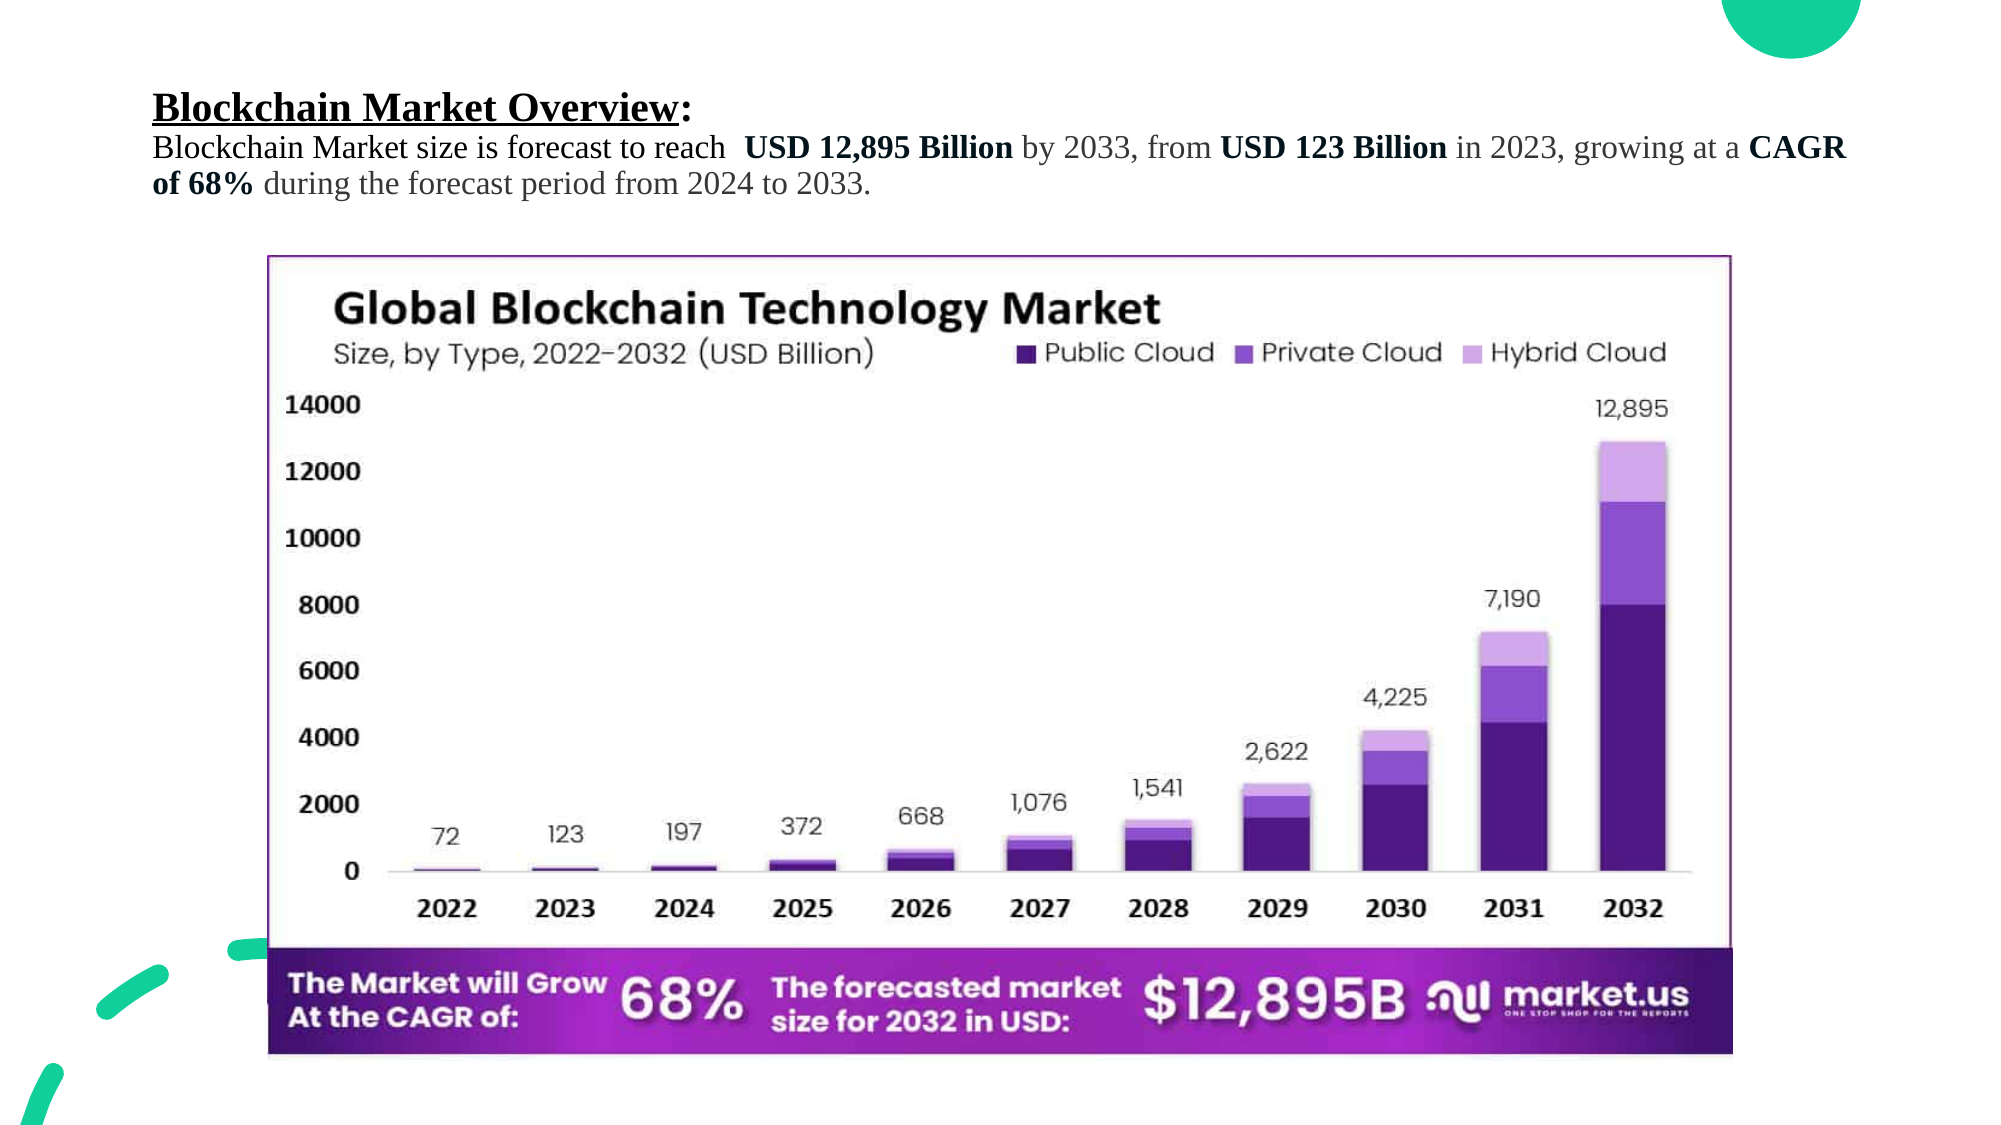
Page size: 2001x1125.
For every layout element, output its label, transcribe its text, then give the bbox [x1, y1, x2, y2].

title Blockchain Market Overview: Blockchain Market size is forecast to reach USD 12,895 Billion by 2033, from USD 123 Billion in 2023, growing at a CAGR of 68% during the forecast period from 2024 to 2033. [137, 59, 1863, 278]
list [267, 255, 1733, 1061]
